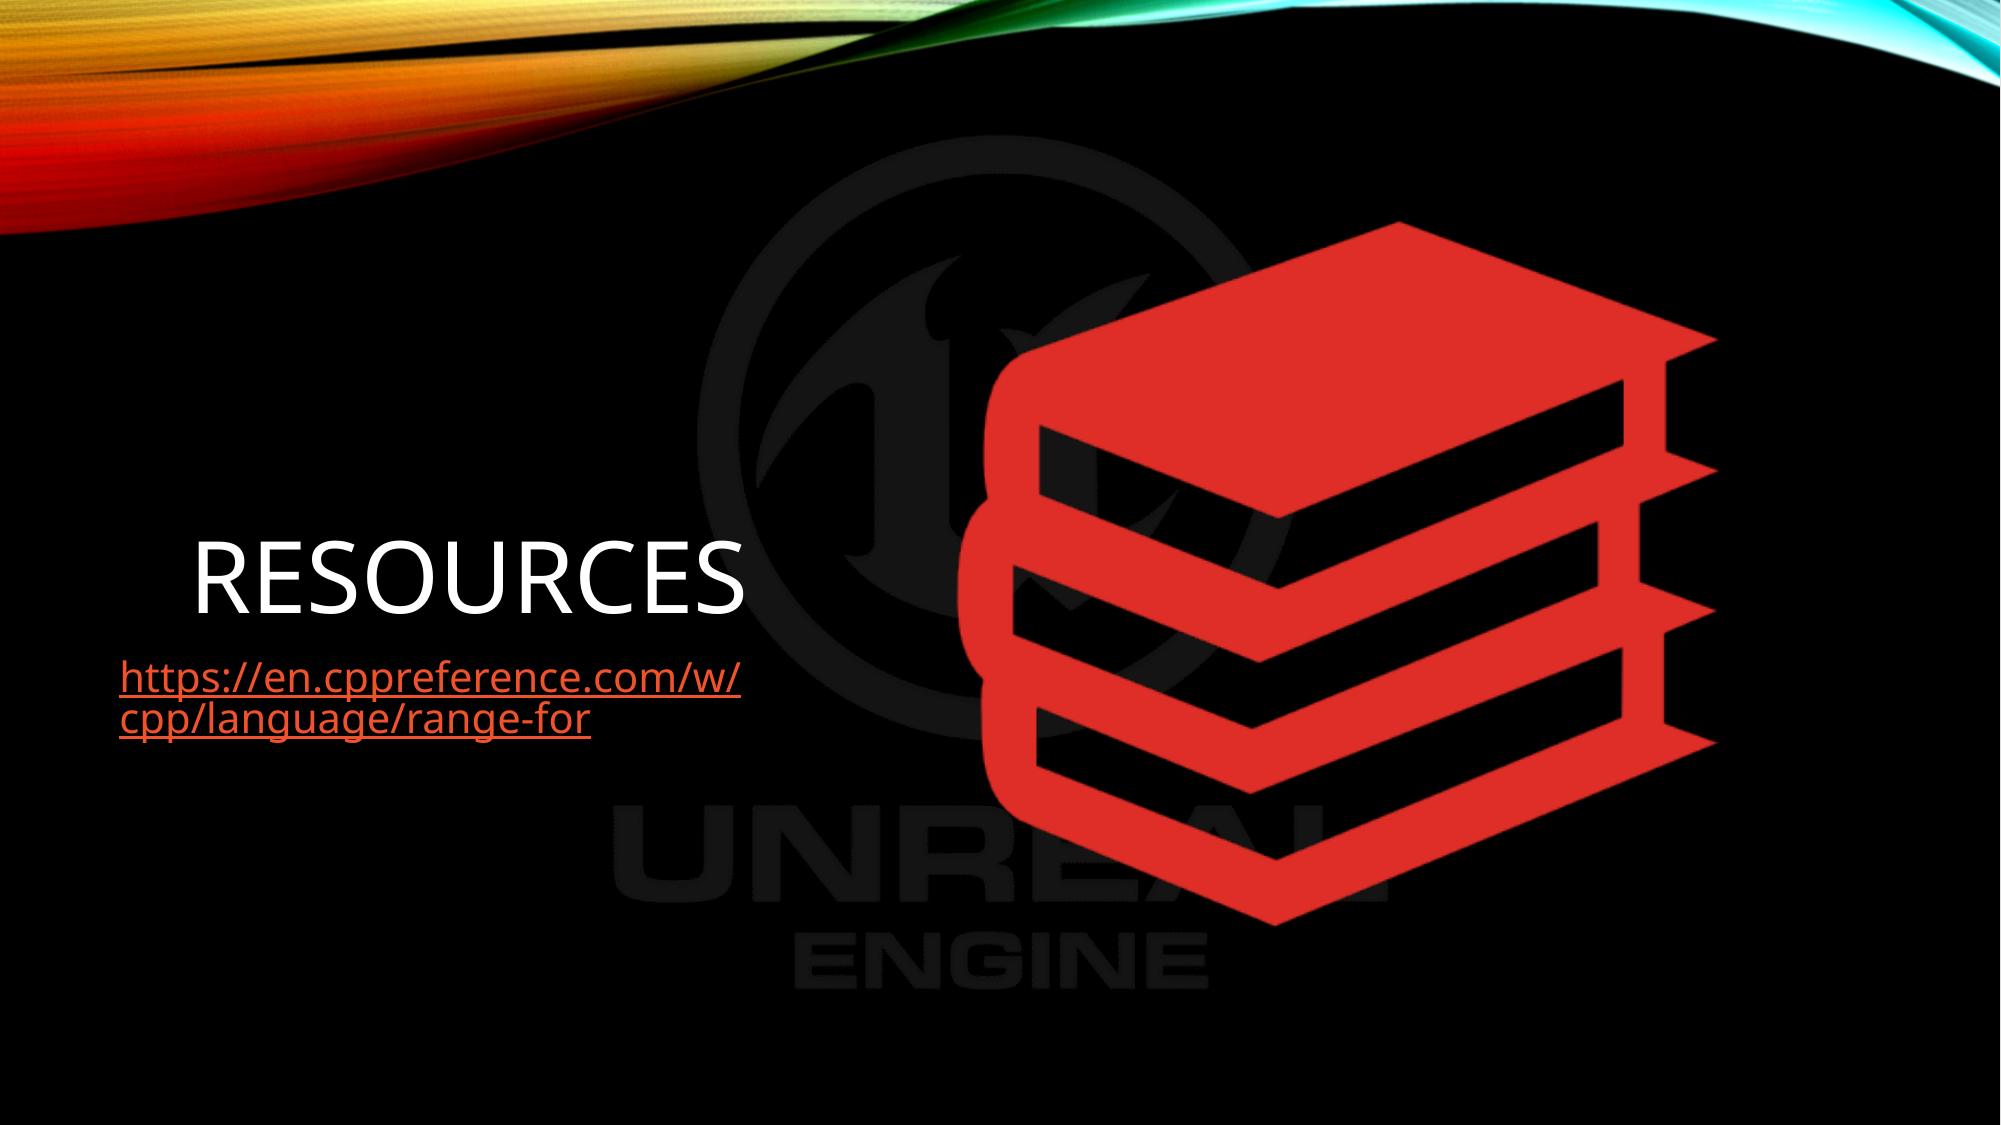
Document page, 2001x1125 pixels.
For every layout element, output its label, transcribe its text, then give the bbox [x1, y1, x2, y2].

subtitle https://en.cppreference.com/w/cpp/language/range-for [104, 643, 764, 1020]
picture [0, 0, 2001, 1125]
text_box [0, 237, 2000, 1125]
title Resources [104, 237, 764, 643]
